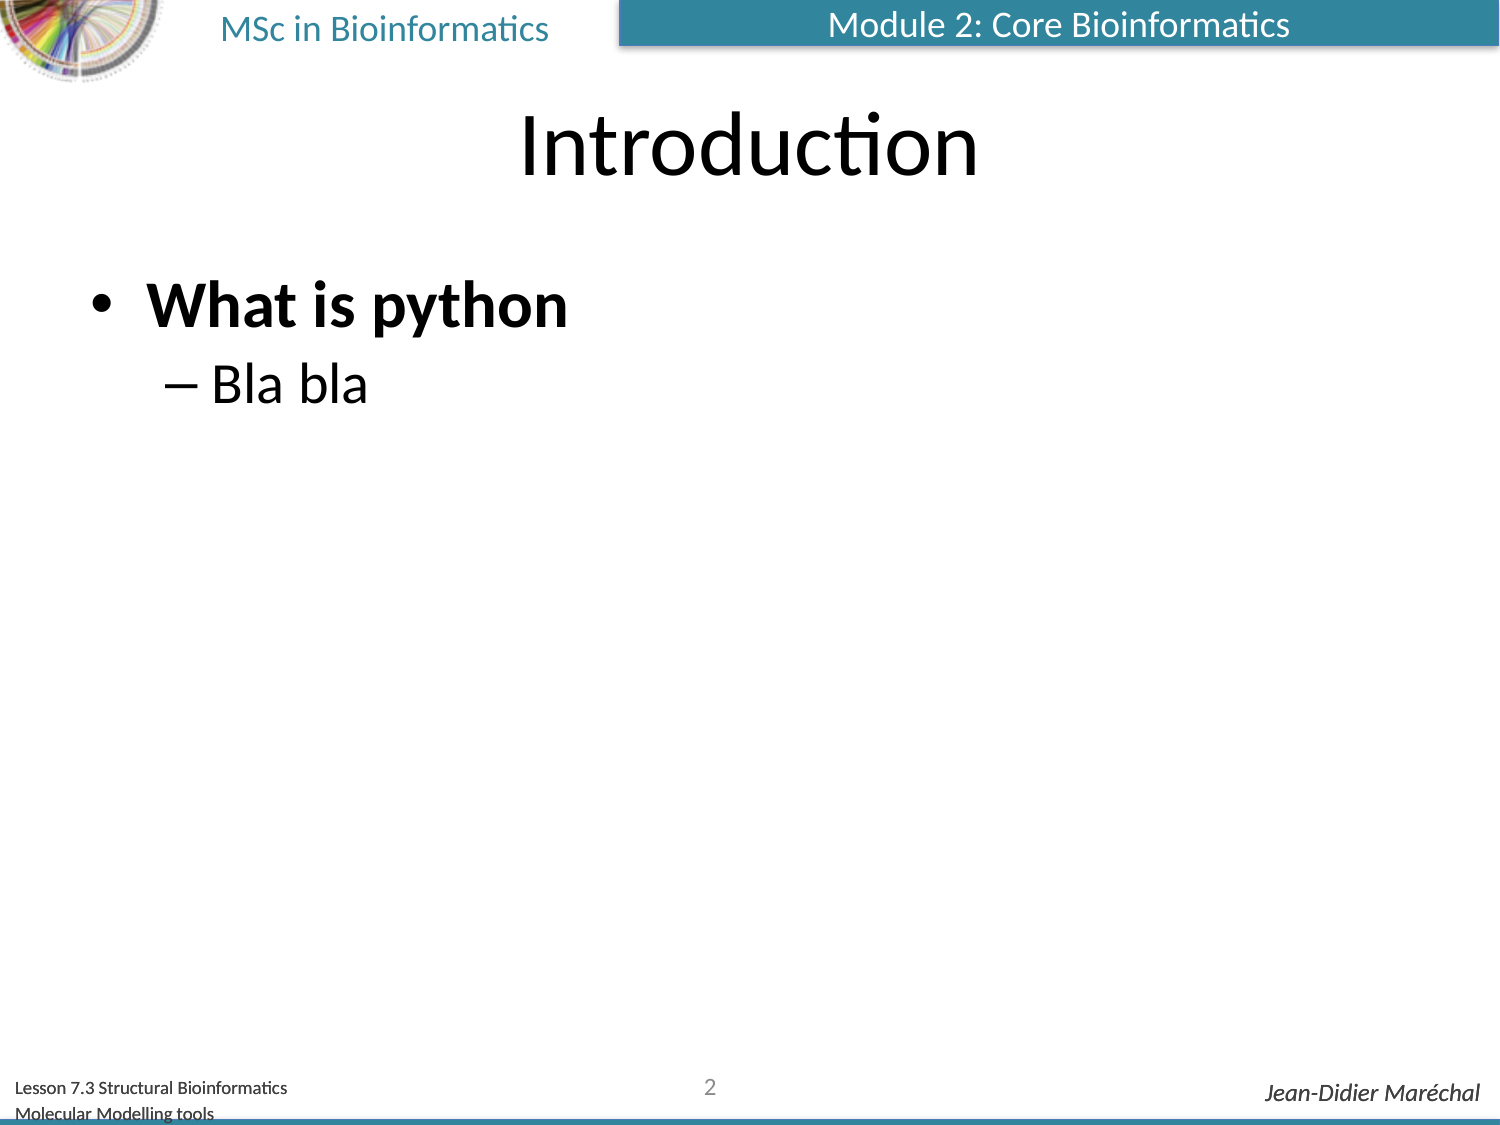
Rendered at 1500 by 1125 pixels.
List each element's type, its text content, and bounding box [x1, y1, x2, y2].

title Introduction [75, 45, 1425, 233]
list What is python Bla bla [75, 262, 1425, 1005]
picture [0, 0, 167, 94]
slide_number 2 [535, 1055, 886, 1116]
